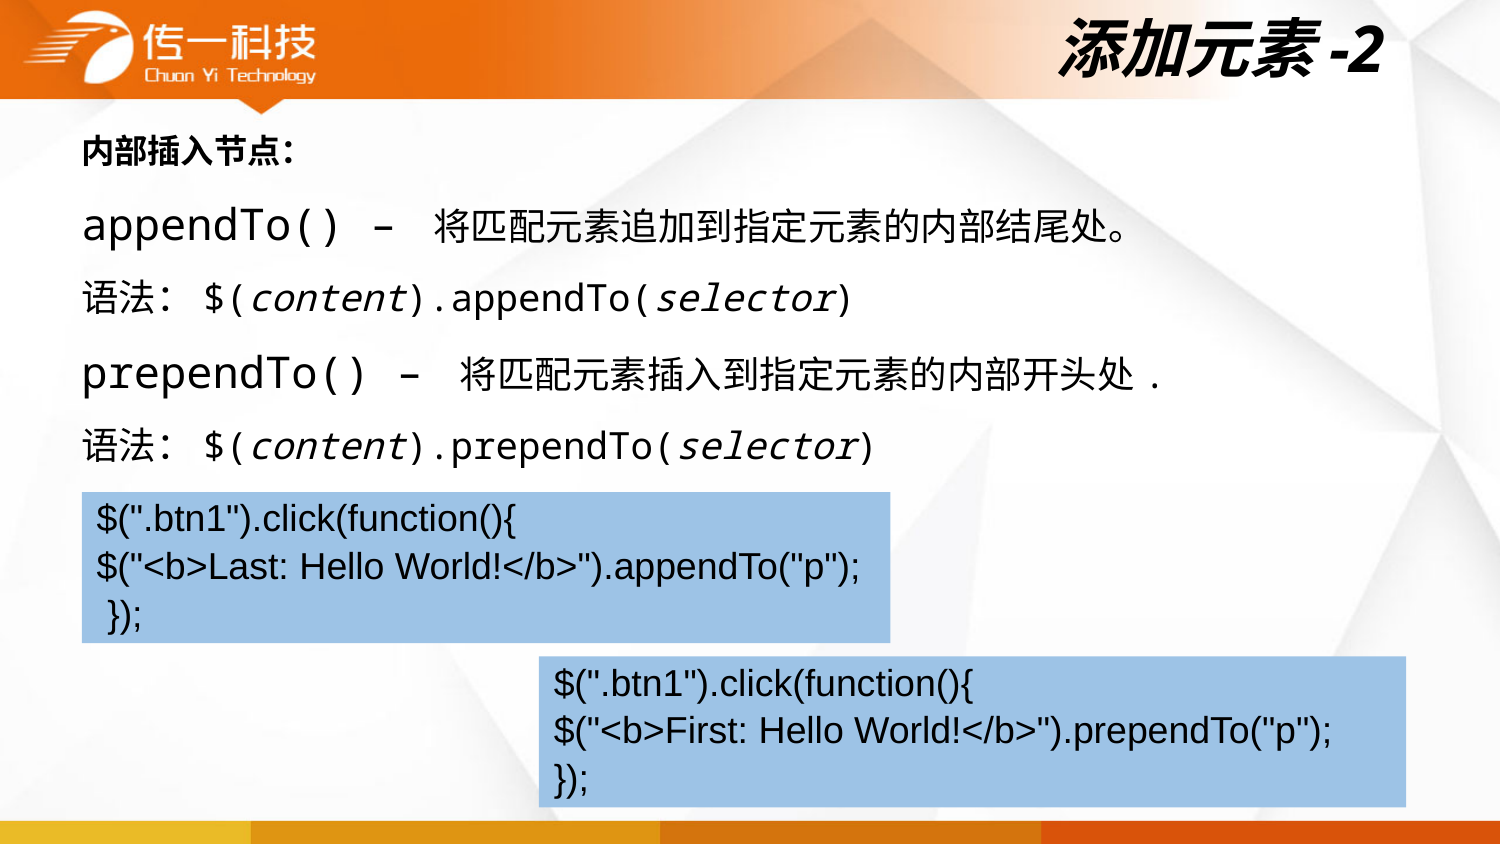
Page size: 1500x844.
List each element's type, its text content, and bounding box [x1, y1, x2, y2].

text_box $(".btn1").click(function(){ $("<b>First: Hello World!</b>").prependTo("p"); }); [538, 656, 1407, 808]
picture [0, 0, 1500, 844]
list 内部插入节点： appendTo() – 将匹配元素追加到指定元素的内部结尾处。 语法：$(content).appendTo(selector) prependTo() – 将匹配元素插入到指定元素的内部开头处. 语法：$(content).prependTo(selector) [70, 117, 1360, 498]
title 添加元素-2 [206, 0, 1397, 103]
text_box $(".btn1").click(function(){ $("<b>Last: Hello World!</b>").appendTo("p"); }); [81, 492, 891, 644]
